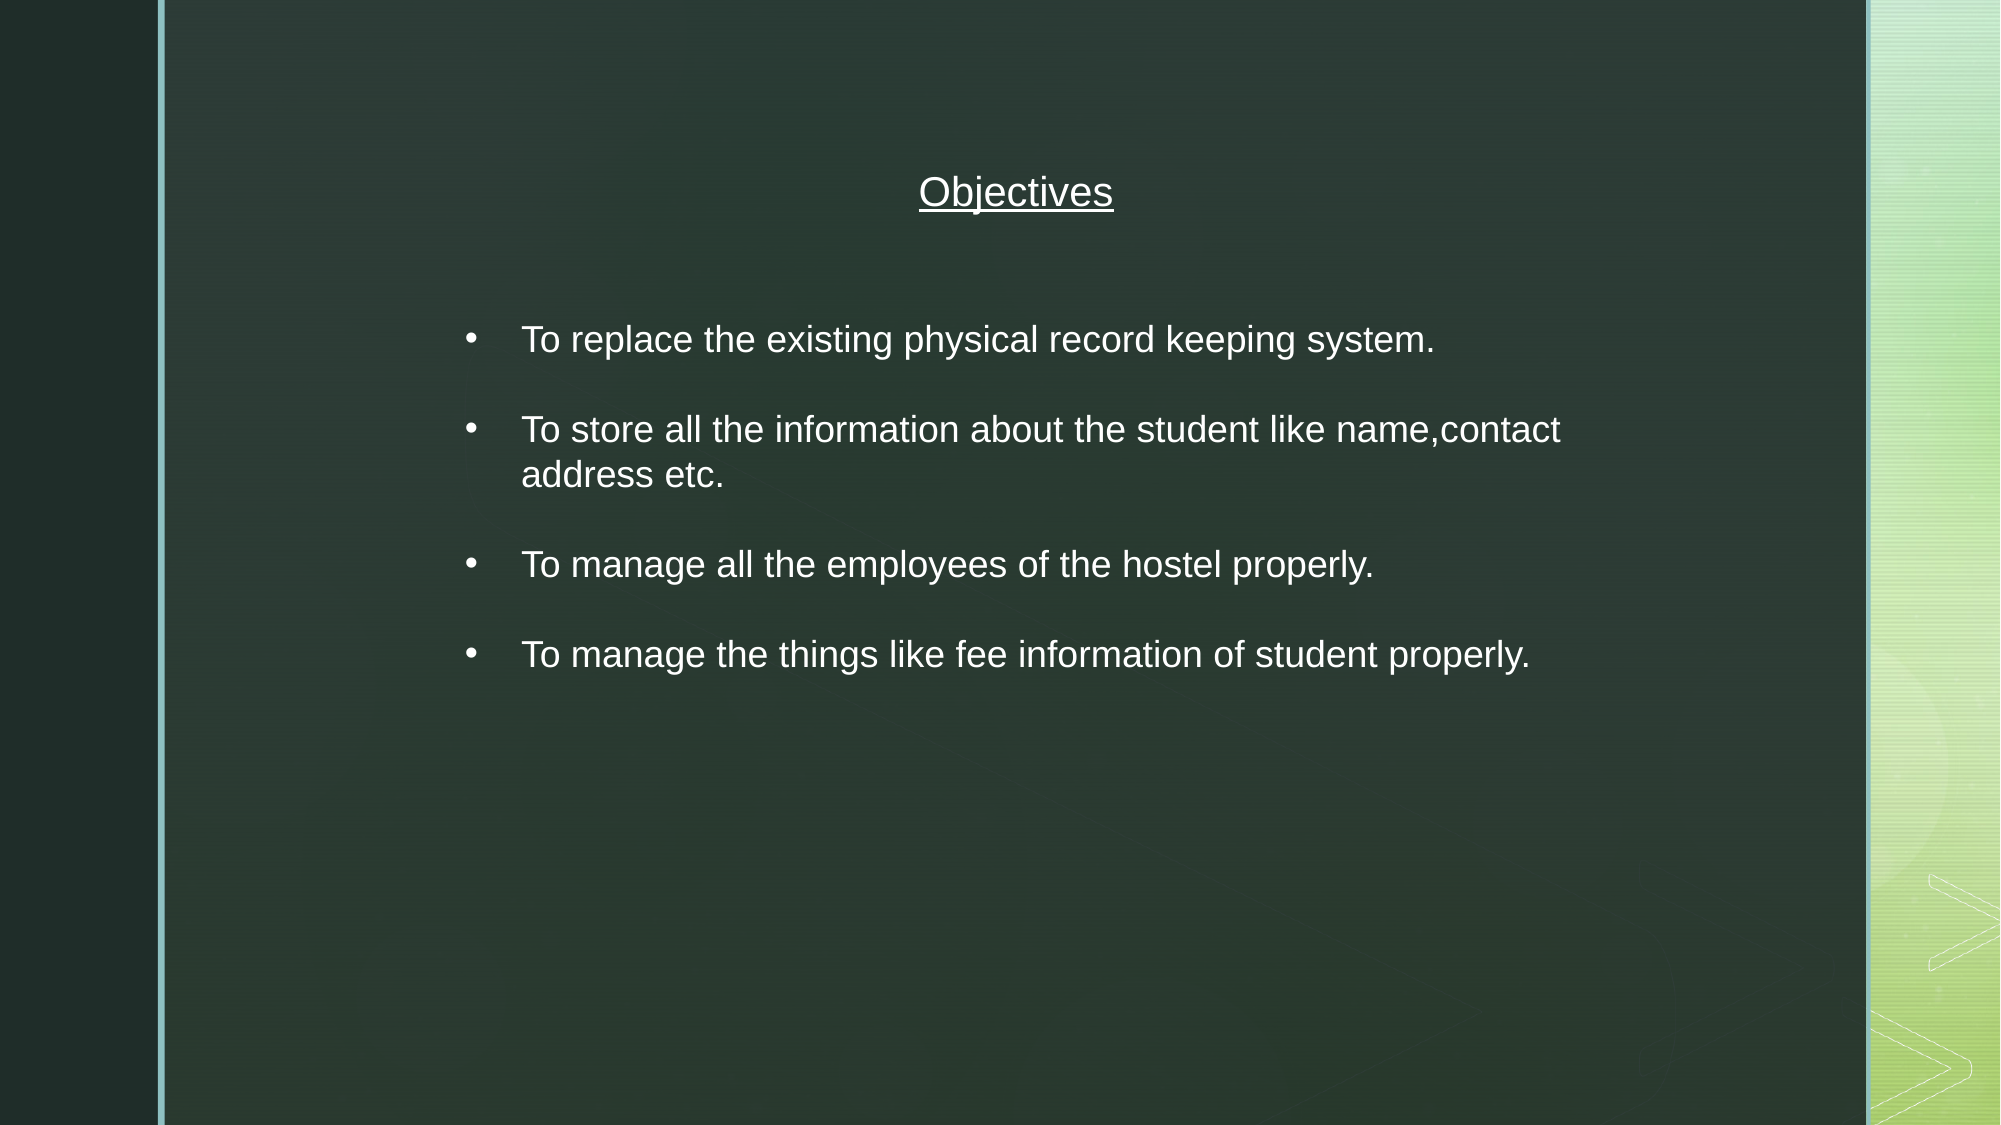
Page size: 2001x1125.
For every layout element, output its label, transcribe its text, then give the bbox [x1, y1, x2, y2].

text_box Objectives To replace the existing physical record keeping system. To store all the information about the student like name,contact address etc. To manage all the employees of the hostel properly. To manage the things like fee information of student properly. [450, 157, 1583, 728]
picture [1871, 0, 2001, 1125]
